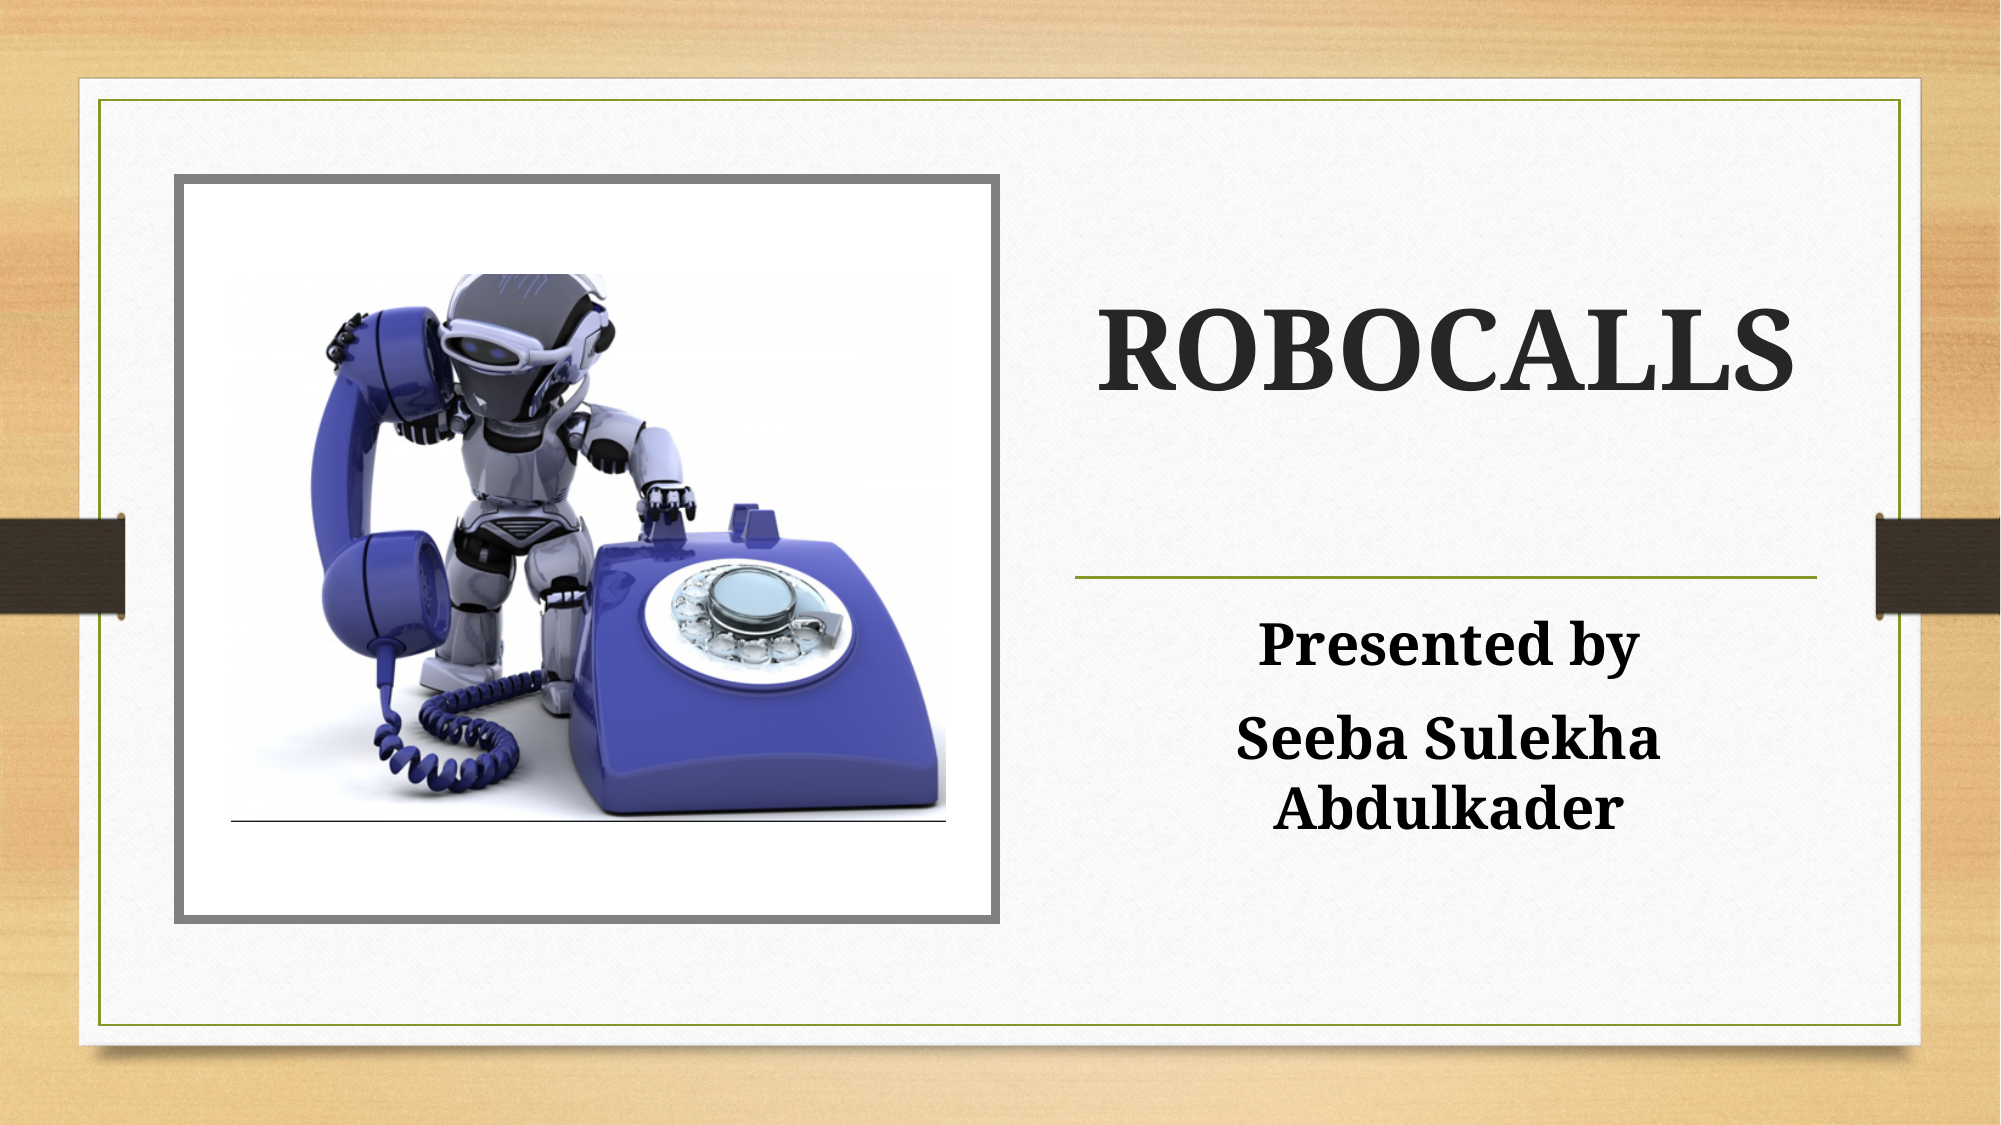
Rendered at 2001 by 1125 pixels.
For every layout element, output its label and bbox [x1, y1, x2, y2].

text_box [0, 0, 2000, 1125]
picture [231, 273, 946, 822]
